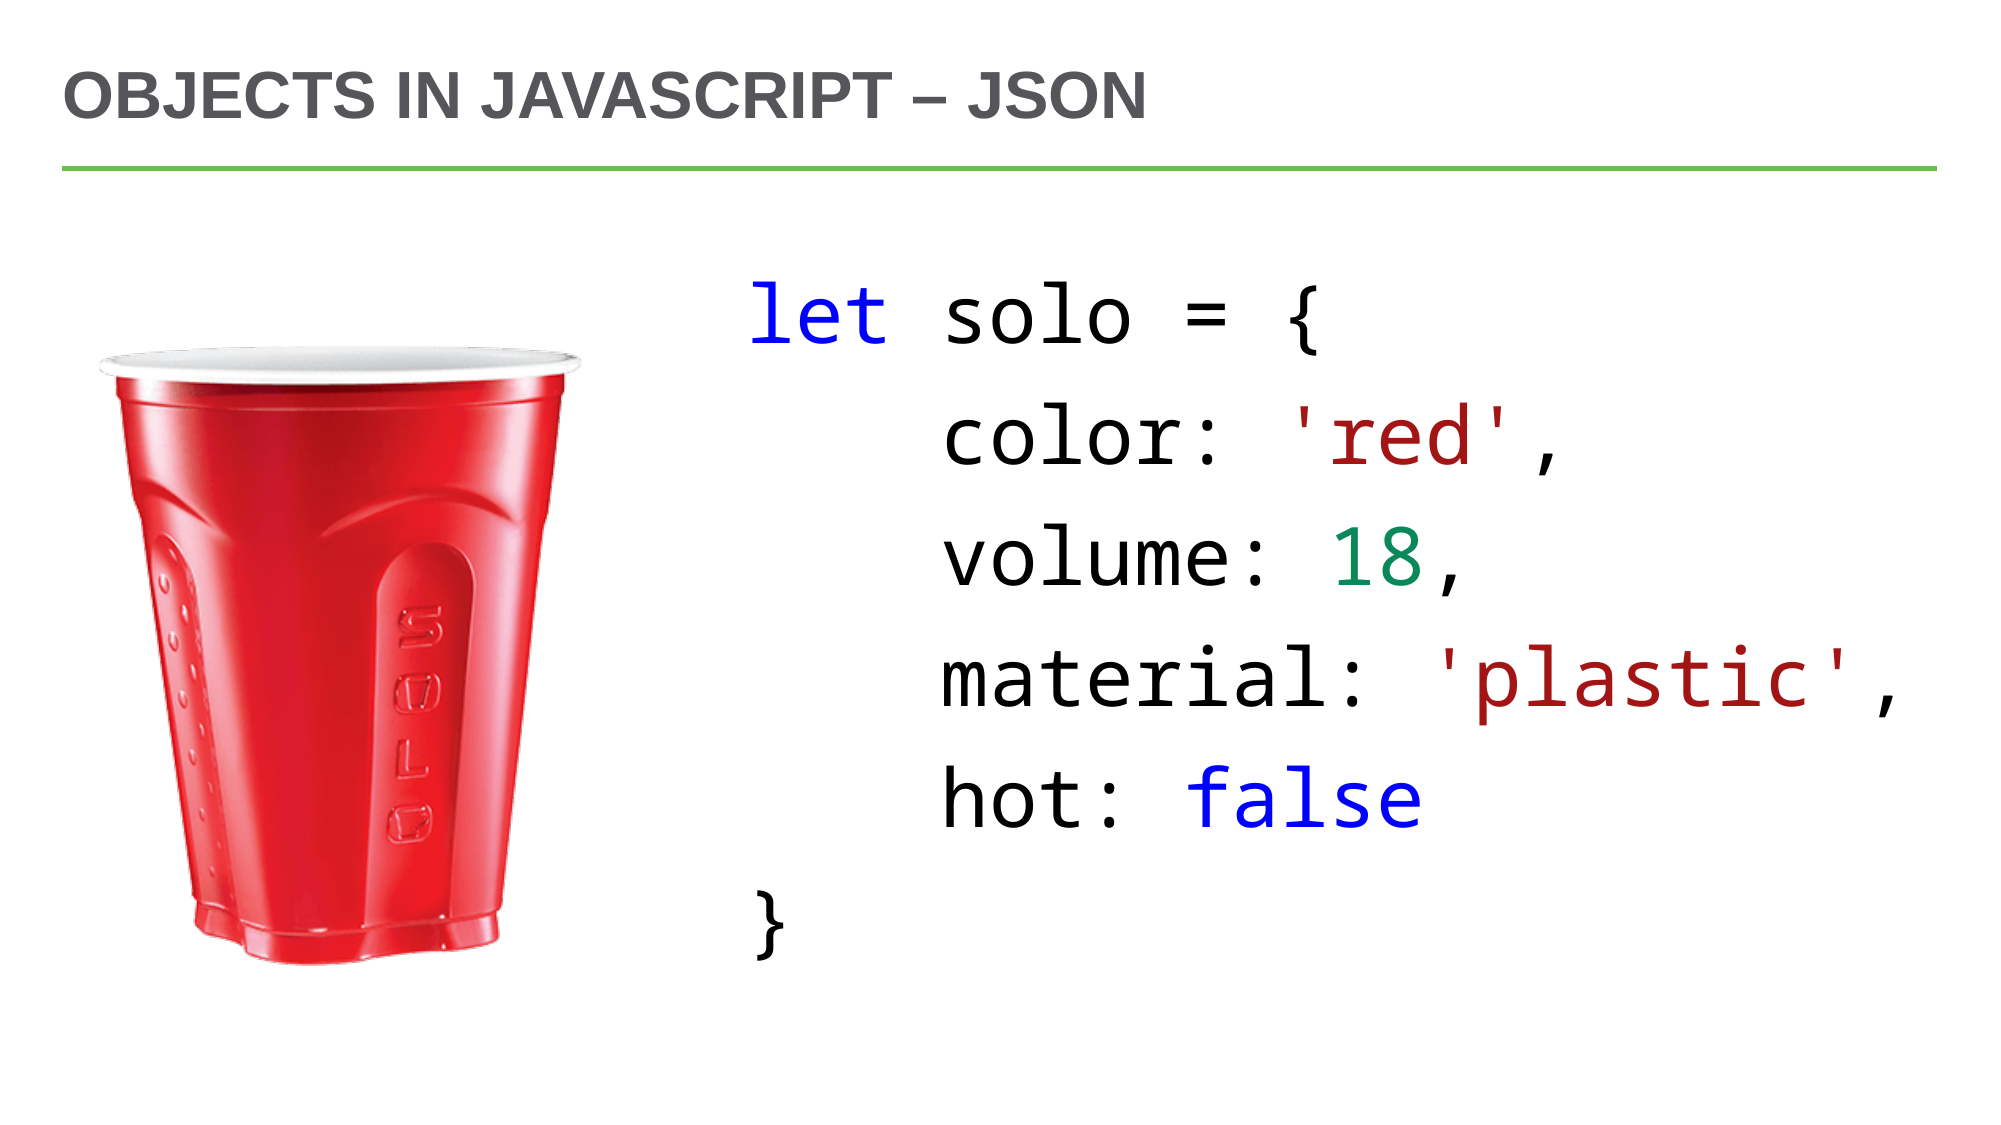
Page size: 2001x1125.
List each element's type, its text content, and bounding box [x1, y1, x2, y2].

title Objects in JavaScript – JSON [62, 37, 1938, 150]
list let solo = { color: 'red', volume: 18, material: 'plastic', hot: false } [737, 262, 1938, 1050]
picture [99, 346, 582, 966]
